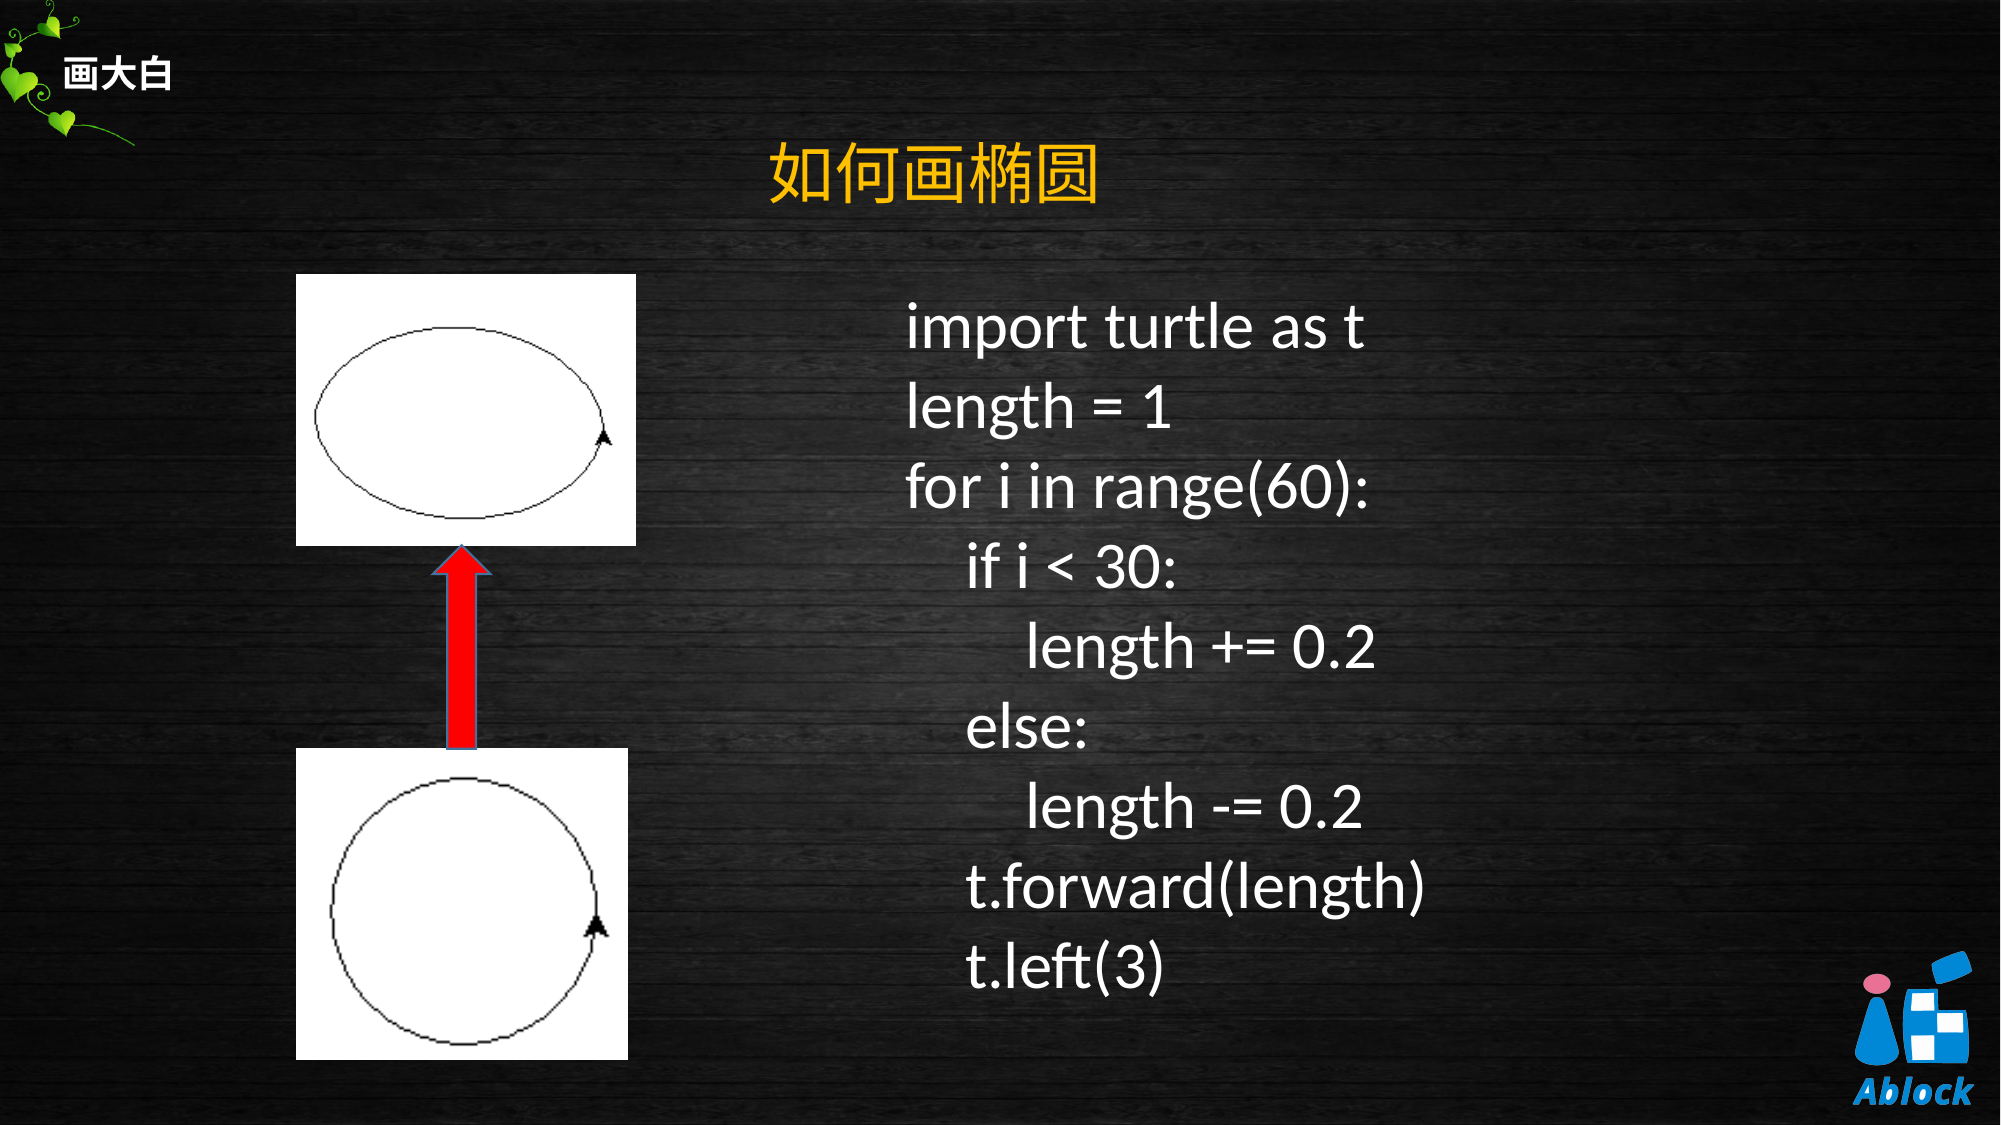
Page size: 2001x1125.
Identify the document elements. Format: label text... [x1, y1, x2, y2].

text_box 画大白 [135, 42, 537, 103]
text_box 如何画椭圆 [753, 84, 1117, 219]
text_box [430, 546, 494, 748]
text_box import turtle as t length = 1 for i in range(60): if i < 30: length += 0.2 else: length -= 0.2 t.forward(length) t.left(3) [890, 274, 1803, 1010]
picture [0, 0, 2001, 1125]
